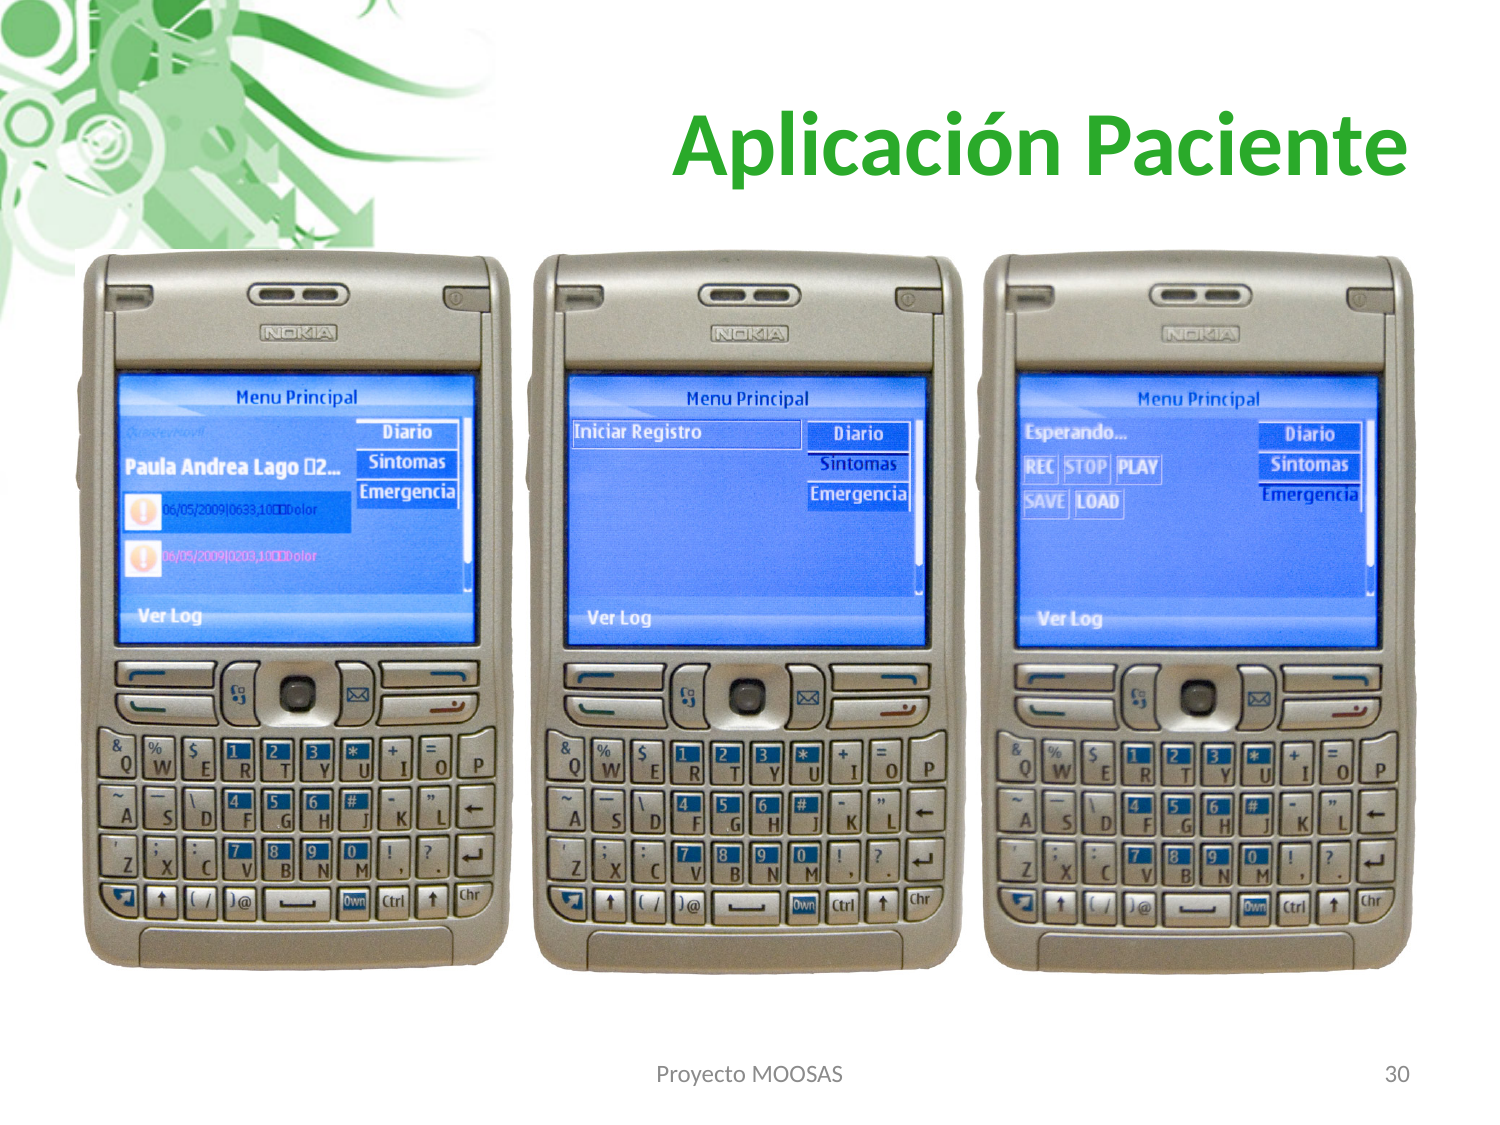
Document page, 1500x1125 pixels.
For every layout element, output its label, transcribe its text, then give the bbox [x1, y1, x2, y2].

title Aplicación Paciente [75, 45, 1425, 233]
picture [0, 0, 1500, 1125]
footer Proyecto MOOSAS [512, 1042, 988, 1103]
slide_number 30 [1074, 1042, 1425, 1103]
